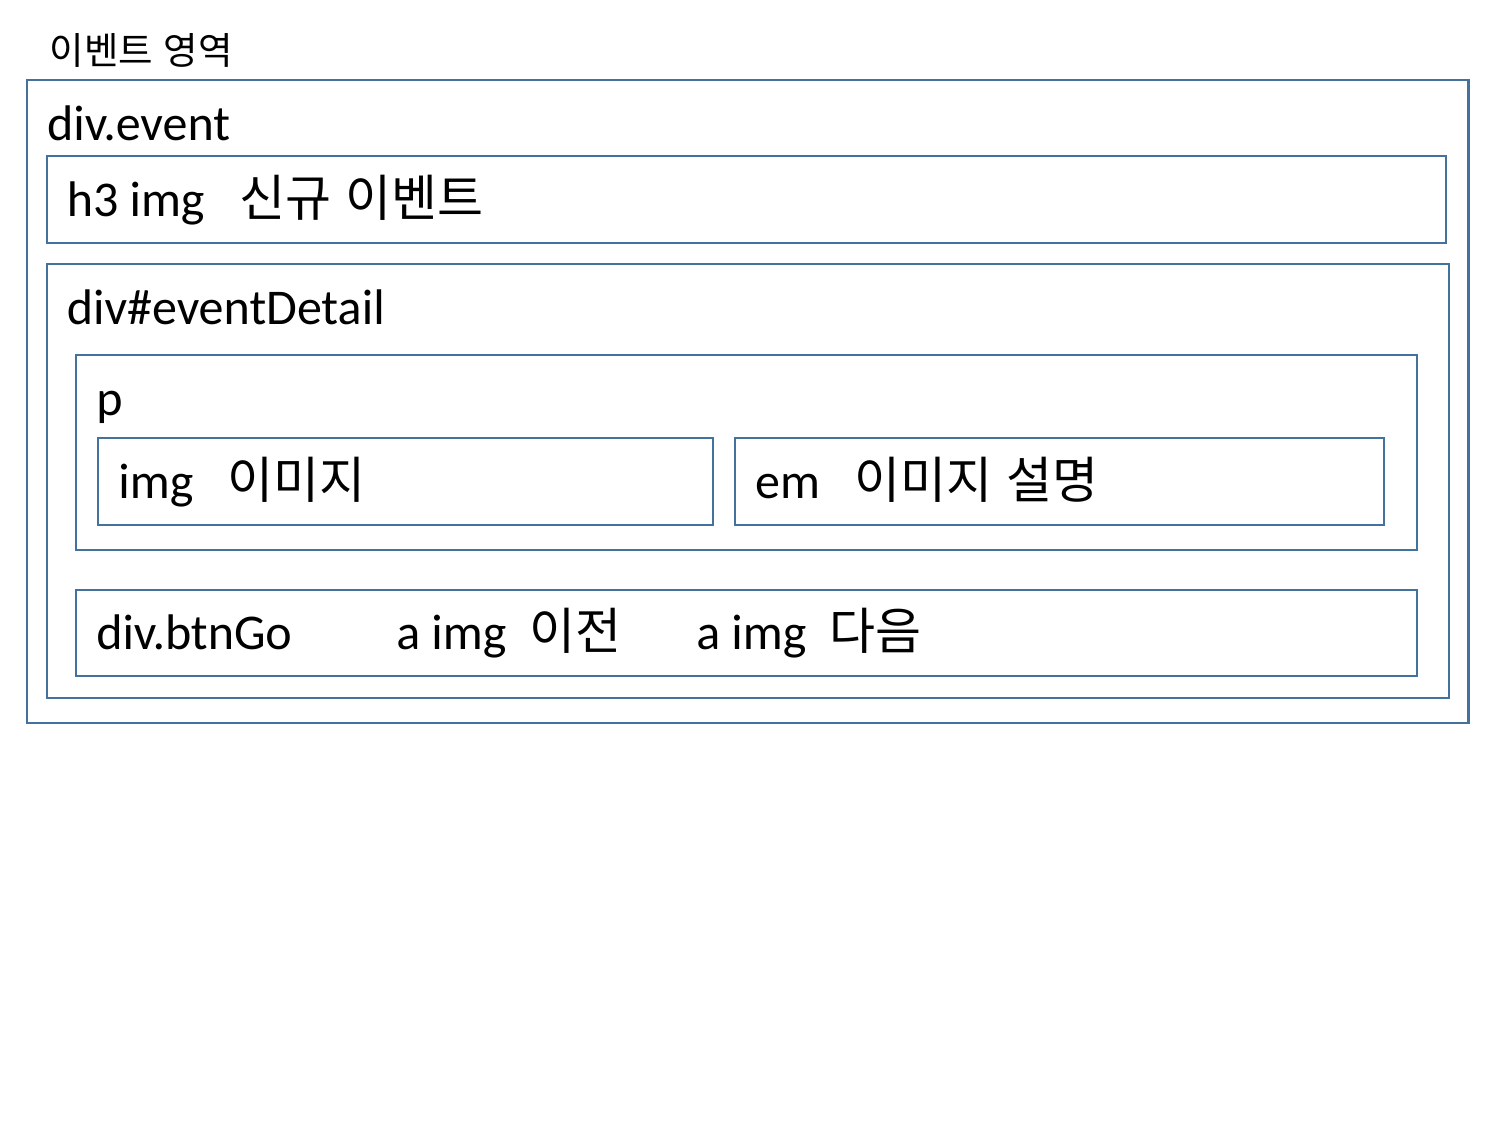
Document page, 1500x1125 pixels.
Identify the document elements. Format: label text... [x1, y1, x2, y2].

text_box div.btnGo a img 이전 a img 다음 [75, 589, 1418, 677]
text_box img 이미지 [97, 437, 714, 526]
text_box div#eventDetail [46, 263, 1450, 699]
text_box p [75, 354, 1418, 551]
text_box div.event [26, 79, 1470, 724]
text_box em 이미지 설명 [734, 437, 1385, 526]
text_box 이벤트 영역 [34, 19, 248, 79]
text_box h3 img 신규 이벤트 [46, 155, 1447, 244]
